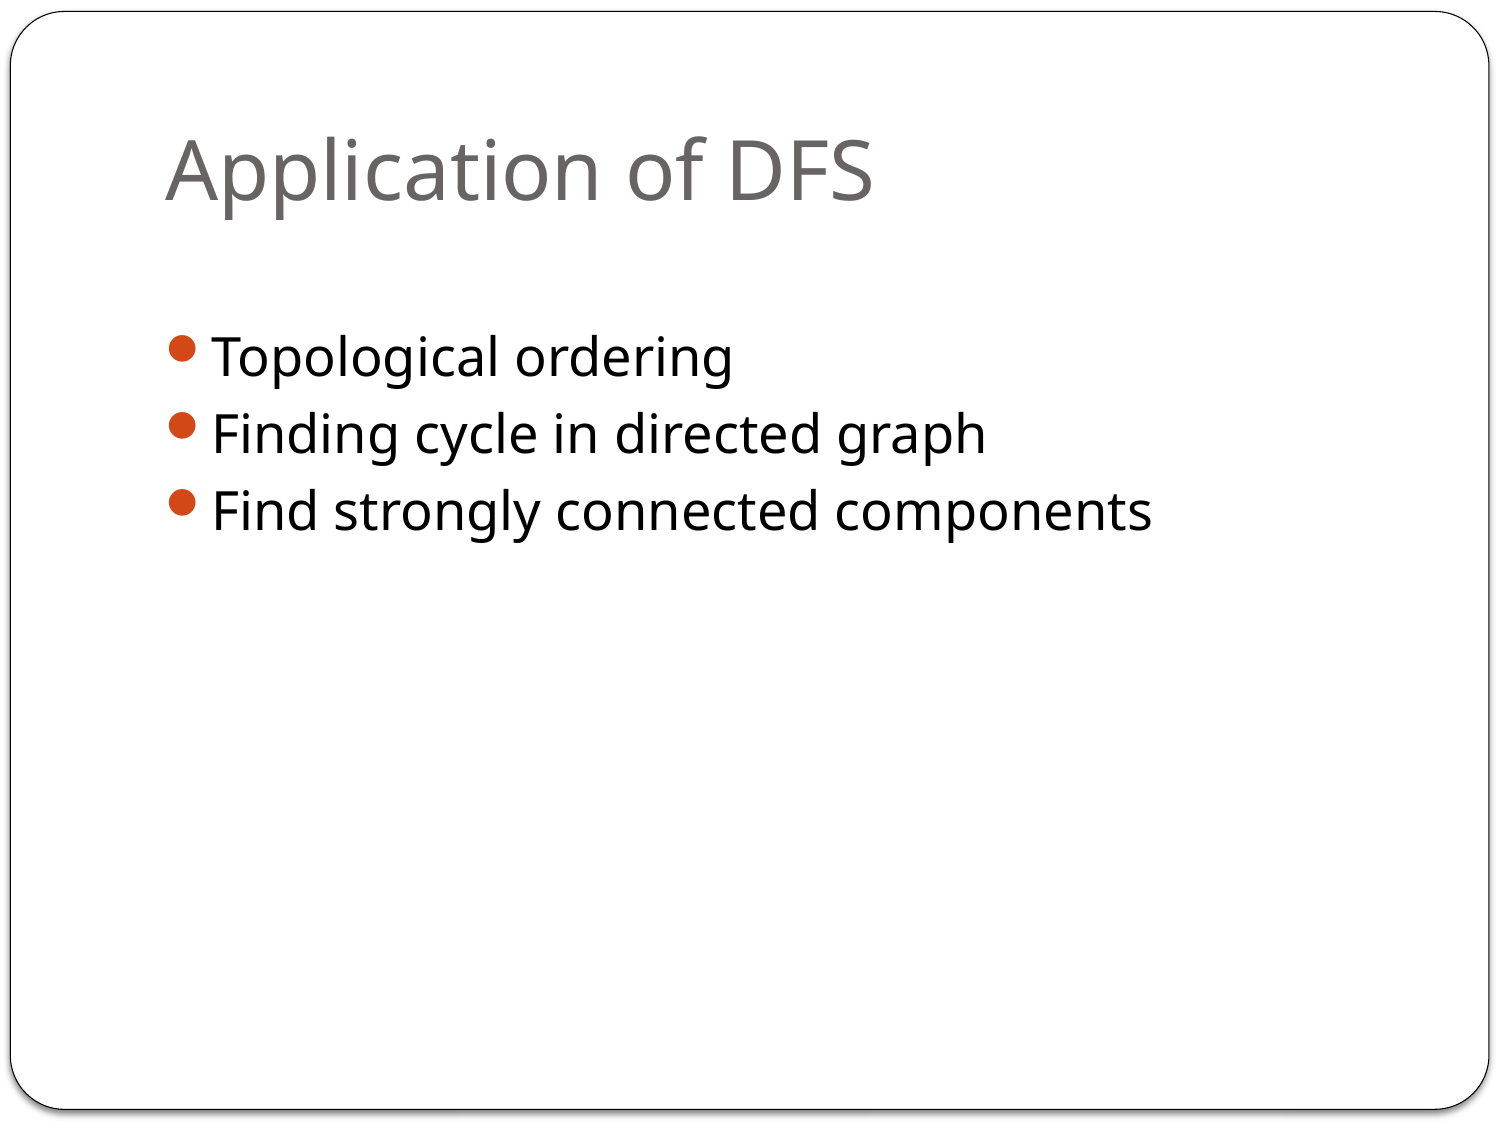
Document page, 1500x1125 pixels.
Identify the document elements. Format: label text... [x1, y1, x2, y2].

list Topological ordering Finding cycle in directed graph Find strongly connected components [150, 237, 1425, 988]
title Application of DFS [150, 45, 1425, 233]
